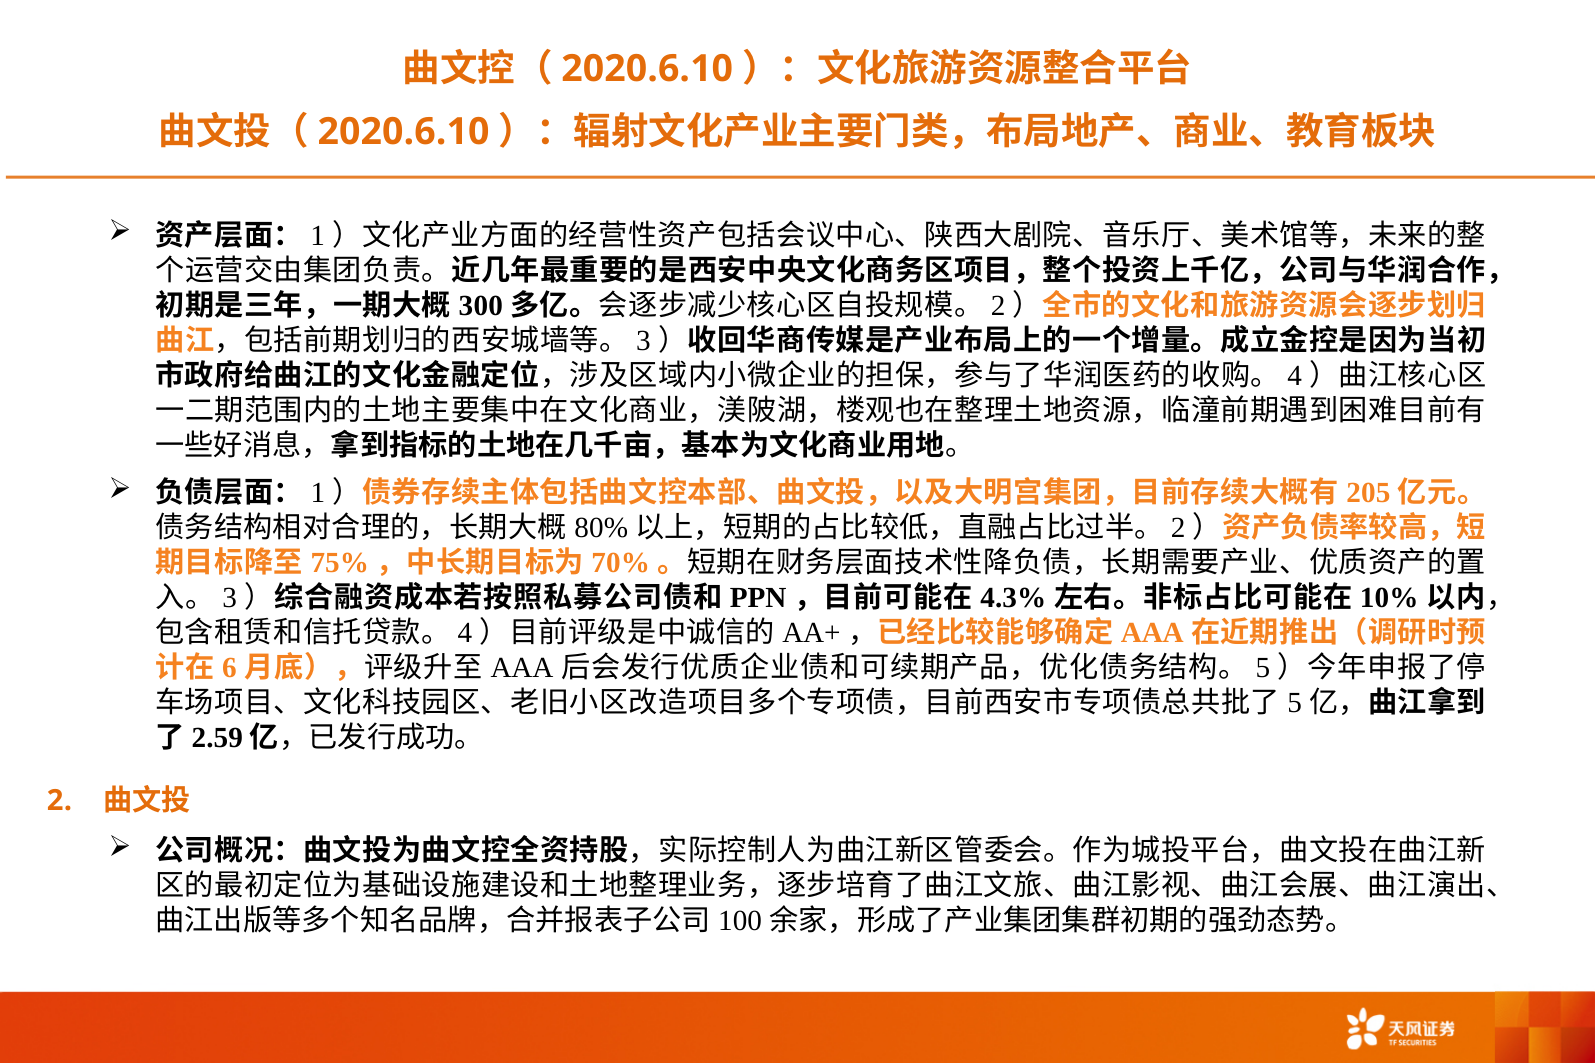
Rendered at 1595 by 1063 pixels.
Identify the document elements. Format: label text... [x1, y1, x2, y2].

text_box 曲文投（2020.6.10）：辐射文化产业主要门类，布局地产、商业、教育板块 [88, 94, 1507, 160]
picture [0, 0, 1595, 1063]
text_box 曲文投 [30, 773, 206, 824]
text_box 公司概况：曲文投为曲文控全资持股，实际控制人为曲江新区管委会。作为城投平台，曲文投在曲江新区的最初定位为基础设施建设和土地整理业务，逐步培育了曲江文旅、曲江影视、曲江会展、曲江演出、曲江出版等多个知名品牌，合并报表子公司100余家，形成了产业集团集群初期的强劲态势。 [93, 824, 1501, 944]
text_box 曲文控（2020.6.10）：文化旅游资源整合平台 [88, 32, 1507, 94]
text_box 资产层面：1）文化产业方面的经营性资产包括会议中心、陕西大剧院、音乐厅、美术馆等，未来的整个运营交由集团负责。近几年最重要的是西安中央文化商务区项目，整个投资上千亿，公司与华润合作，初期是三年，一期大概300多亿。会逐步减少核心区自投规模。2）全市的文化和旅游资源会逐步划归曲江，包括前期划归的西安城墙等。3）收回华商传媒是产业布局上的一个增量。成立金控是因为当初市政府给曲江的文化金融定位，涉及区域内小微企业的担保，参与了华润医药的收购。4）曲江核心区一二期范围内的土地主要集中在文化商业，渼陂湖，楼观也在整理土地资源，临潼前期遇到困难目前有一些好消息，拿到指标的土地在几千亩，基本为文化商业用地。 负债层面：1）债券存续主体包括曲文控本部、曲文投，以及大明宫集团，目前存续大概有205亿元。债务结构相对合理的，长期大概80%以上，短期的占比较低，直融占比过半。2）资产负债率较高，短期目标降至75%，中长期目标为70%。短期在财务层面技术性降负债，长期需要产业、优质资产的置入。3）综合融资成本若按照私募公司债和PPN，目前可能在4.3%左右。非标占比可能在10%以内，包含租赁和信托贷款。4）目前评级是中诚信的AA+，已经比较能够确定AAA在近期推出（调研时预计在6月底），评级升至AAA后会发行优质企业债和可续期产品，优化债务结构。5）今年申报了停车场项目、文化科技园区、老旧小区改造项目多个专项债，目前西安市专项债总共批了5亿，曲江拿到了2.59亿，已发行成功。 [93, 209, 1501, 761]
slide_number [1494, 992, 1595, 1063]
